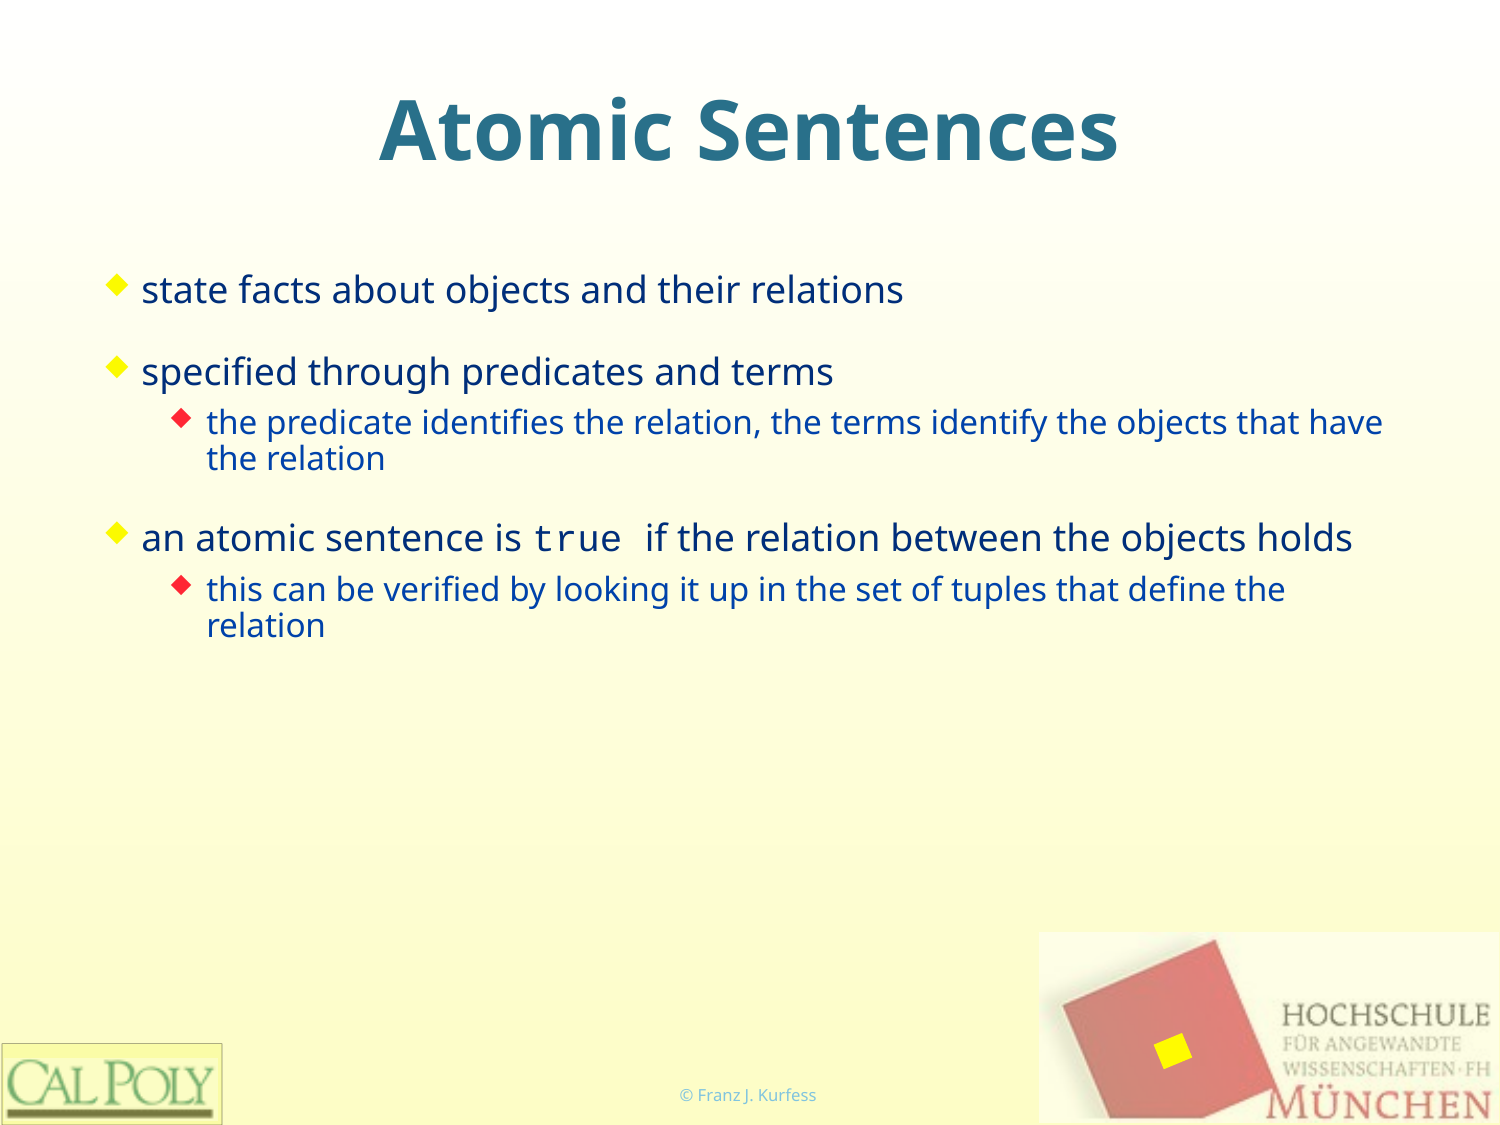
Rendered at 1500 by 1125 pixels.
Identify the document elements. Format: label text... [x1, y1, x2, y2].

title Atomic Sentences [90, 0, 1410, 255]
slide_number [1153, 1032, 1193, 1070]
list state facts about objects and their relations specified through predicates and terms the predicate identifies the relation, the terms identify the objects that have the relation an atomic sentence is true if the relation between the objects holds this can be verified by looking it up in the set of tuples that define the relation [90, 264, 1410, 1049]
